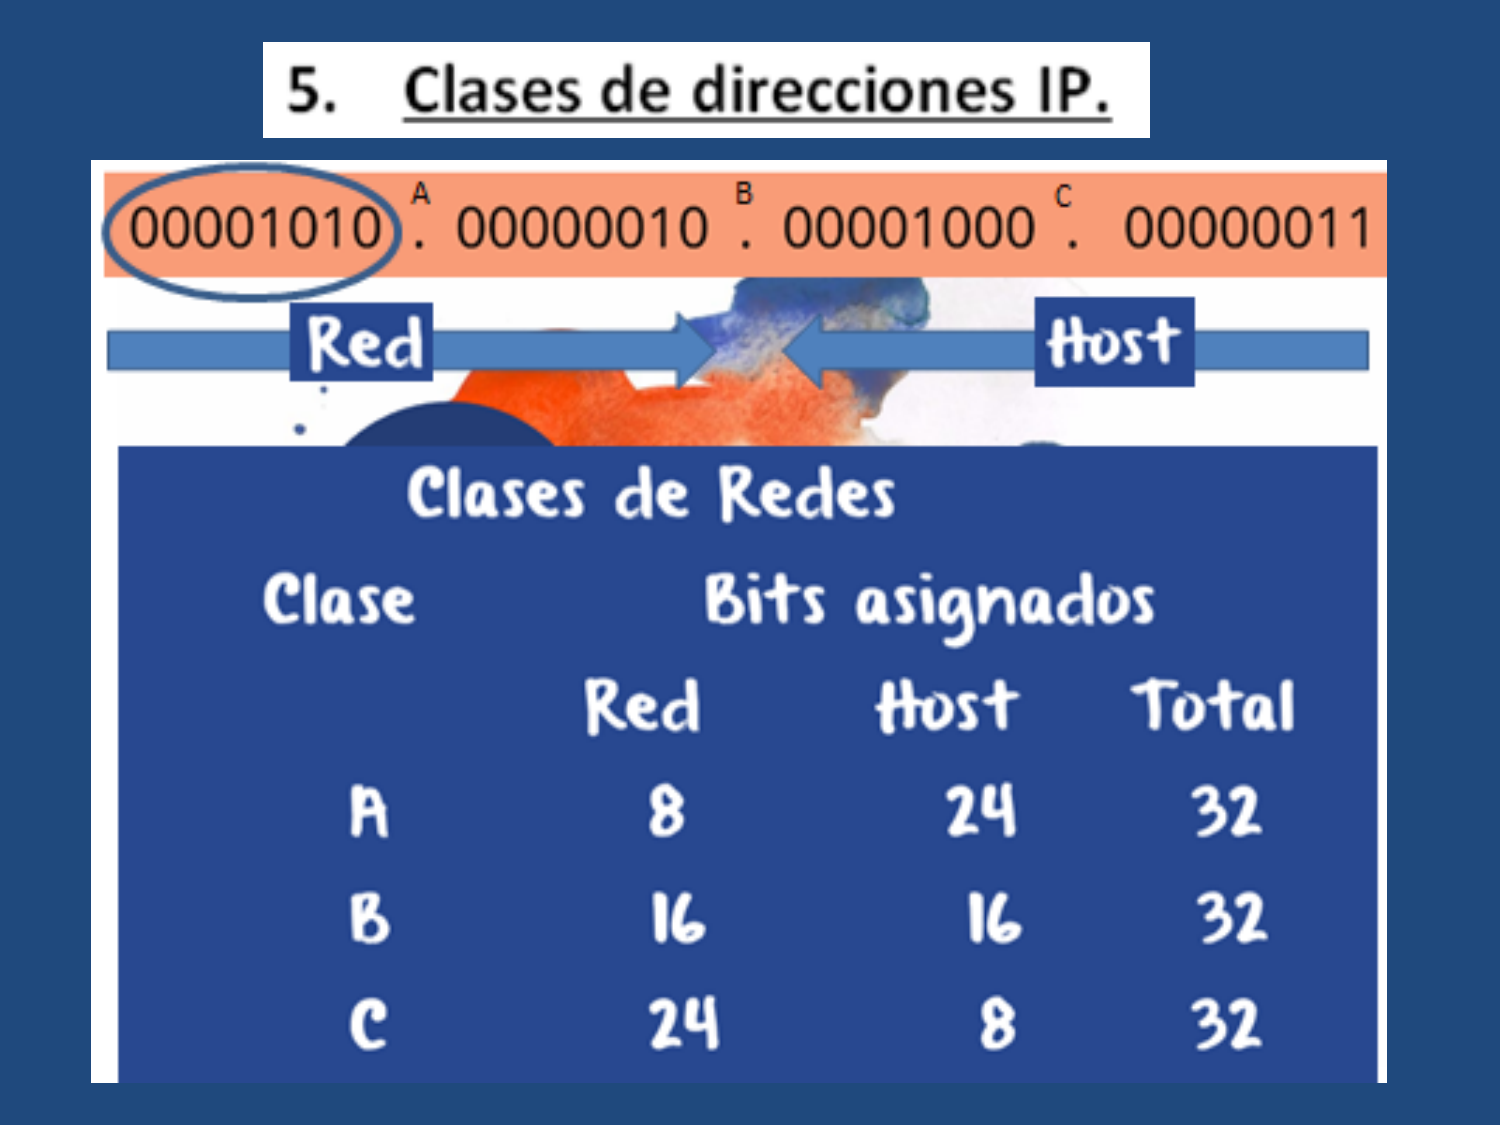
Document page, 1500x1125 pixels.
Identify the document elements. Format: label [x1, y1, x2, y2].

picture [262, 42, 1150, 138]
picture [91, 160, 1387, 1083]
